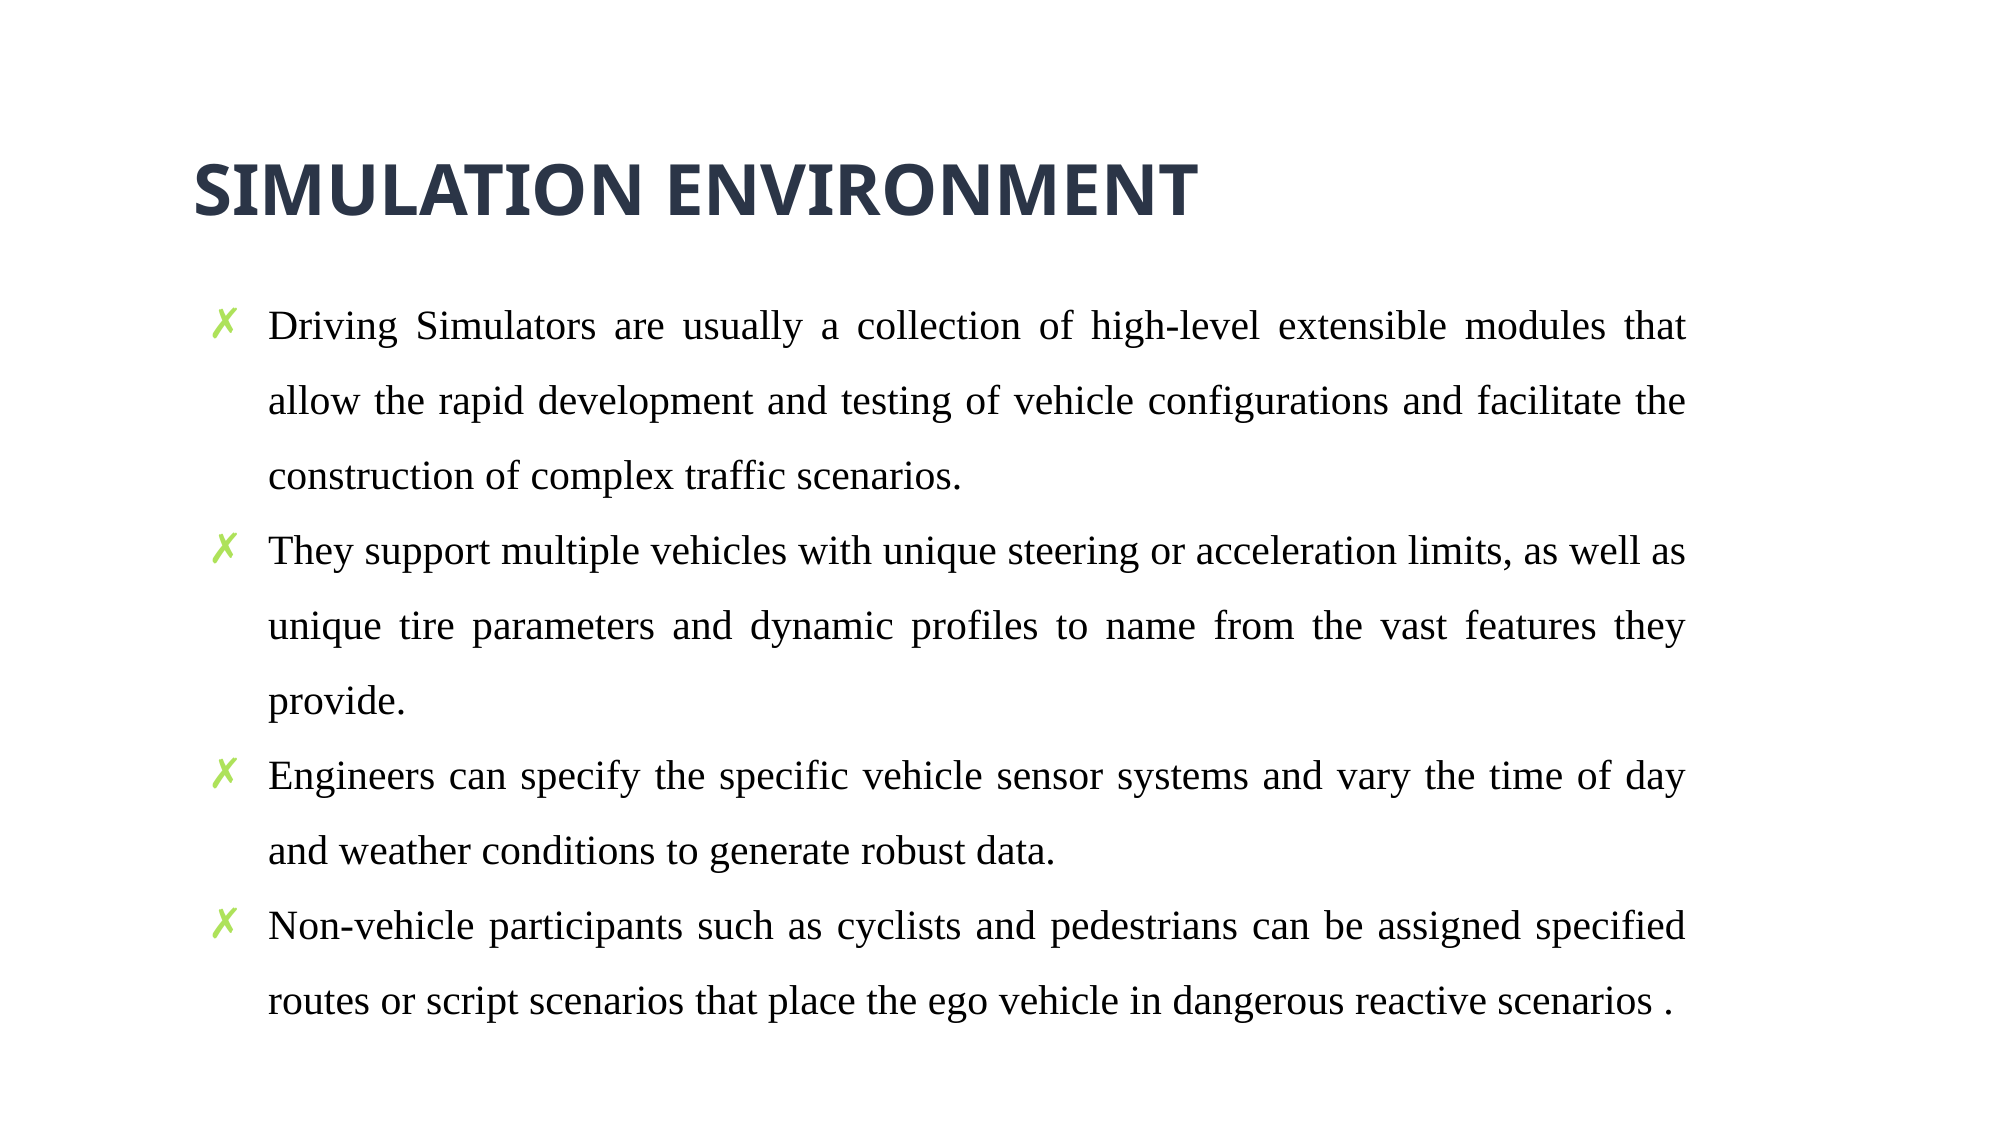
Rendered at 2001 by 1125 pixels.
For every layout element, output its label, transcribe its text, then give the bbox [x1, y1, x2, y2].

title SIMULATION ENVIRONMENT [193, 149, 1599, 237]
list Driving Simulators are usually a collection of high-level extensible modules that allow the rapid development and testing of vehicle configurations and facilitate the construction of complex traffic scenarios. They support multiple vehicles with unique steering or acceleration limits, as well as unique tire parameters and dynamic profiles to name from the vast features they provide. Engineers can specify the specific vehicle sensor systems and vary the time of day and weather conditions to generate robust data. Non-vehicle participants such as cyclists and pedestrians can be assigned specified routes or script scenarios that place the ego vehicle in dangerous reactive scenarios . [193, 272, 1688, 1040]
